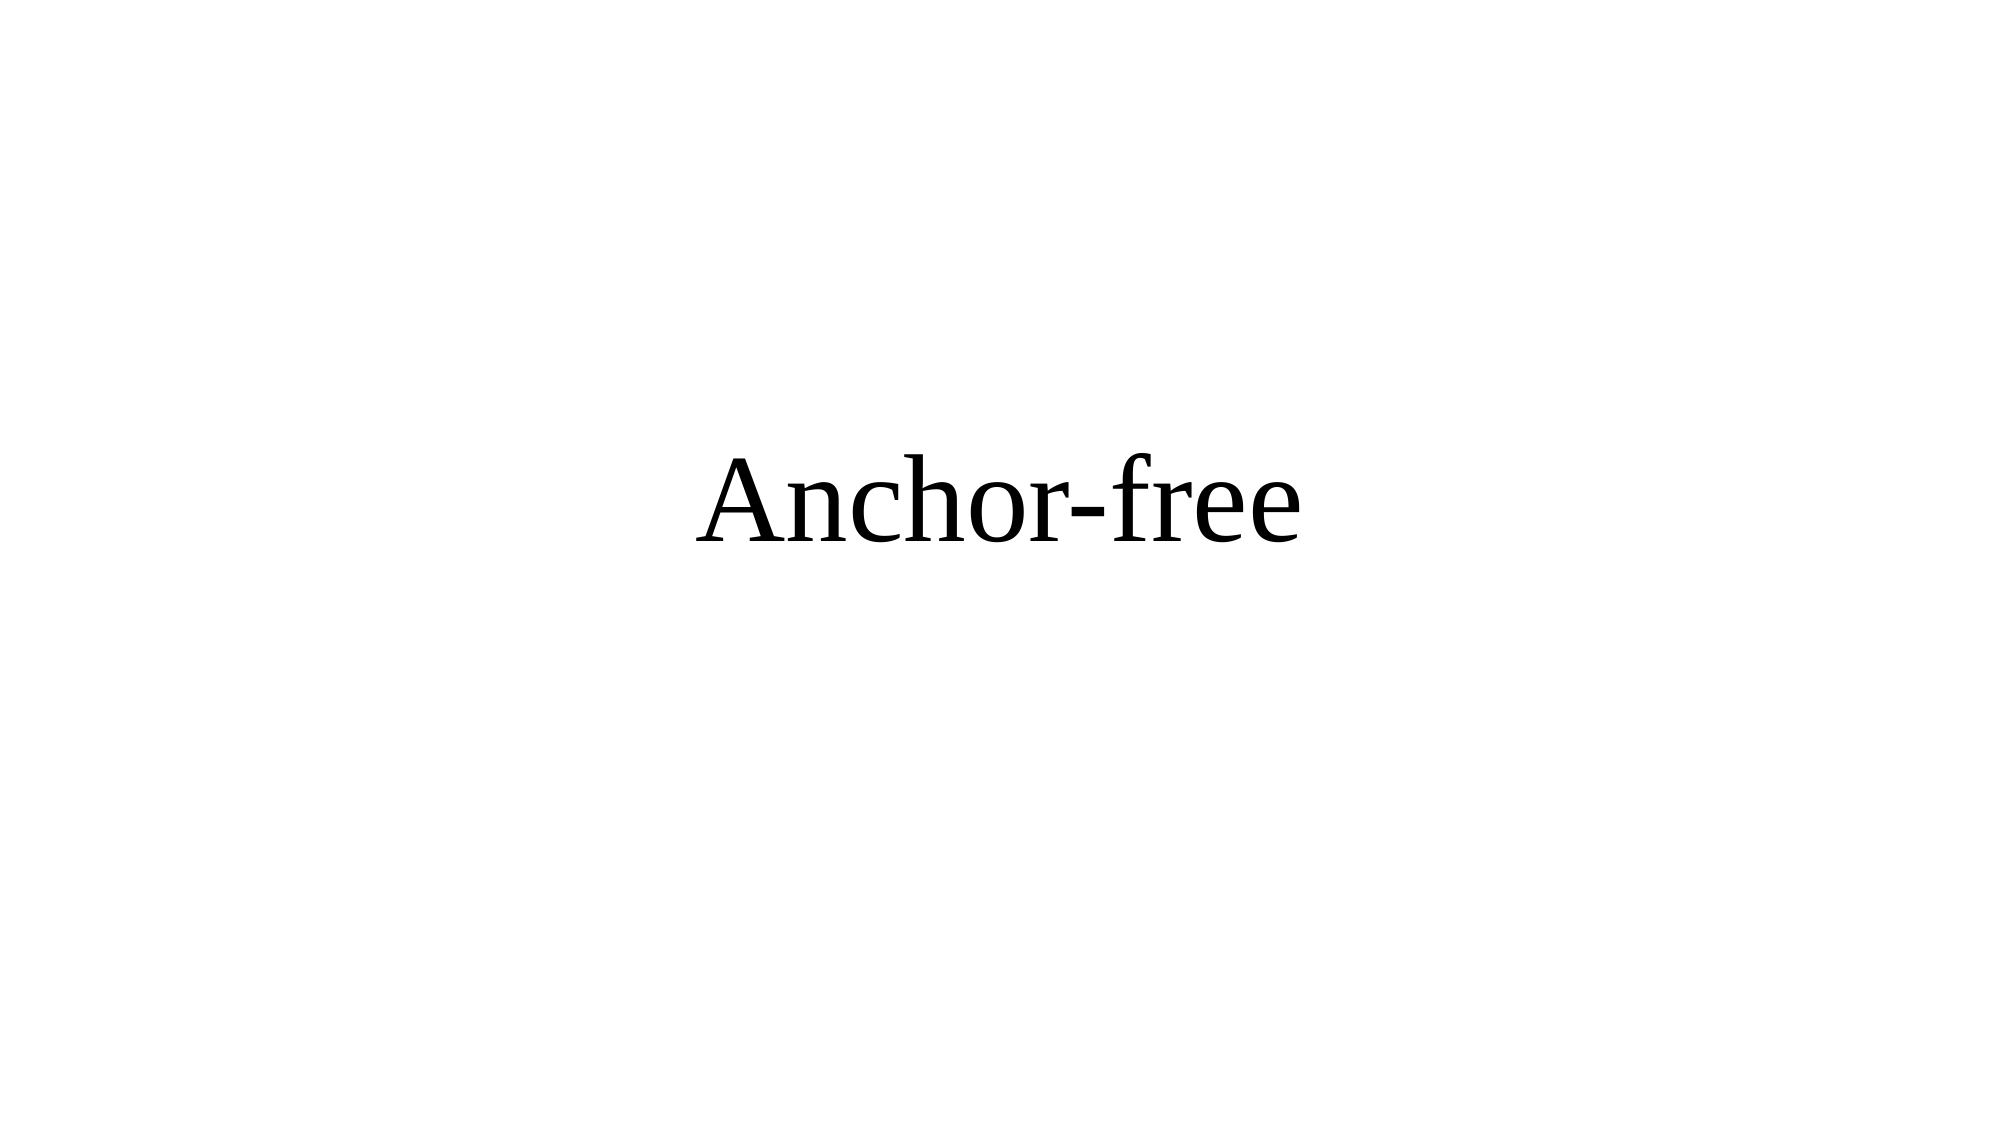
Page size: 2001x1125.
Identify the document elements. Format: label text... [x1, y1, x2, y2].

title Anchor-free [249, 184, 1750, 576]
